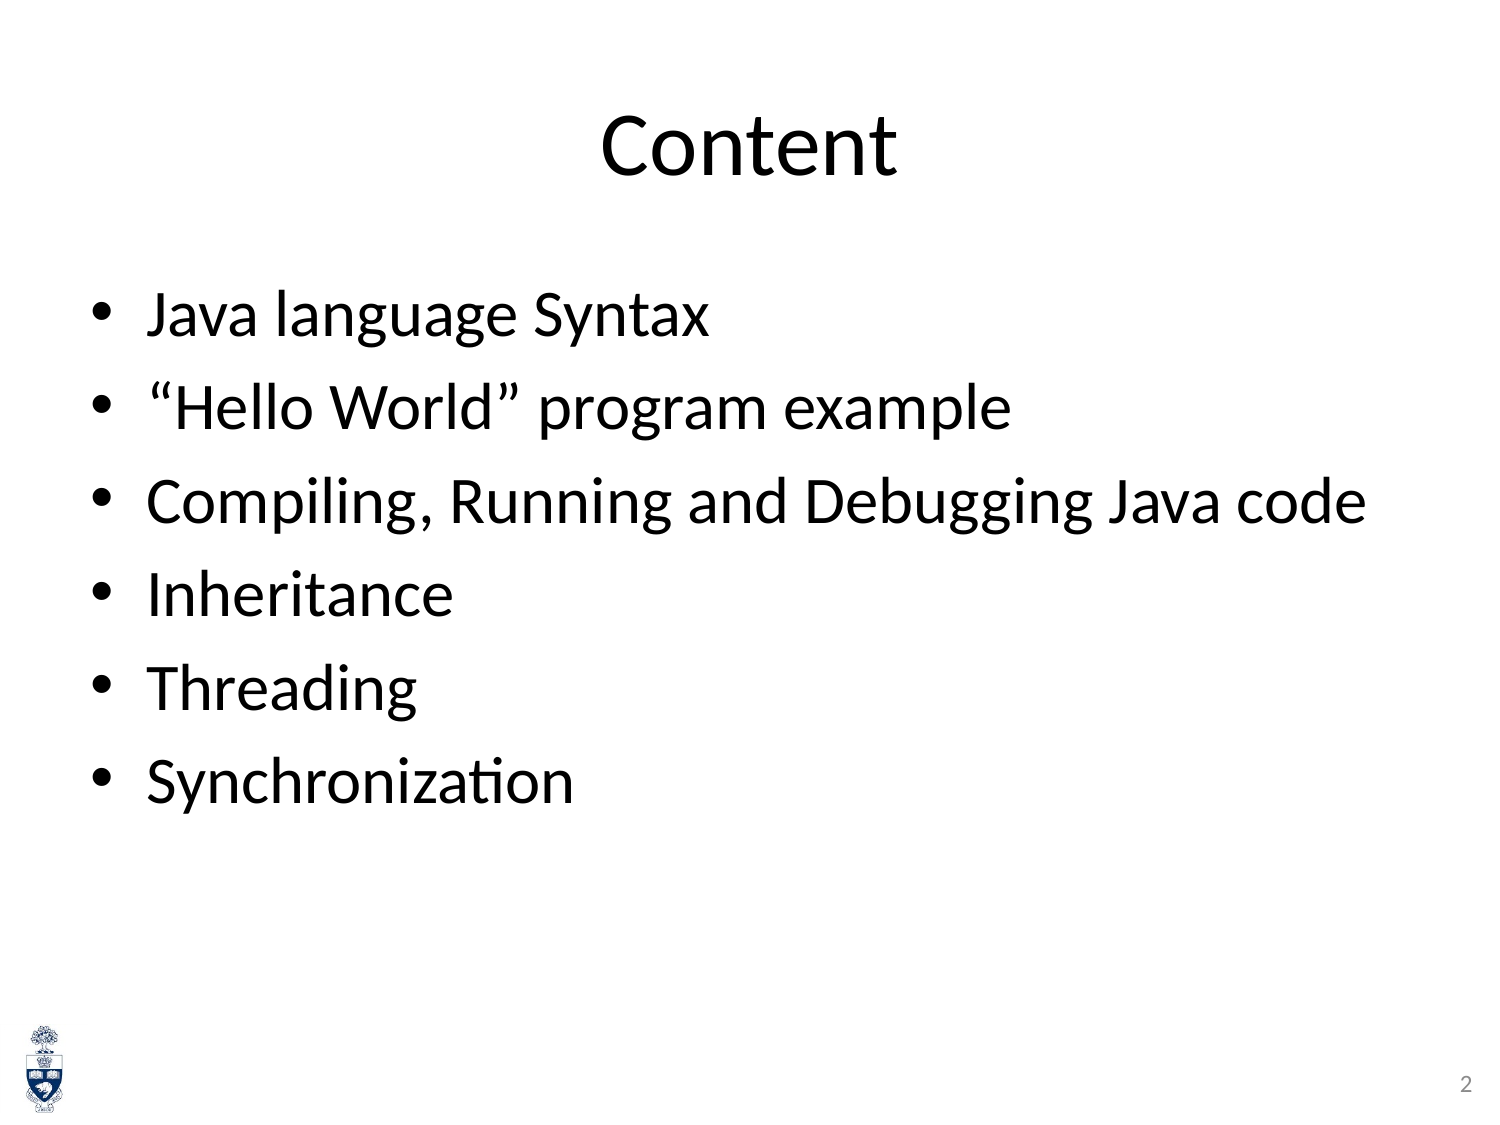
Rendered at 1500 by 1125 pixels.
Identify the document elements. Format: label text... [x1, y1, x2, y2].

picture [0, 1024, 88, 1113]
list Java language Syntax “Hello World” program example Compiling, Running and Debugging Java code Inheritance Threading Synchronization [75, 262, 1425, 1005]
slide_number 2 [1137, 1052, 1488, 1113]
title Content [75, 45, 1425, 233]
